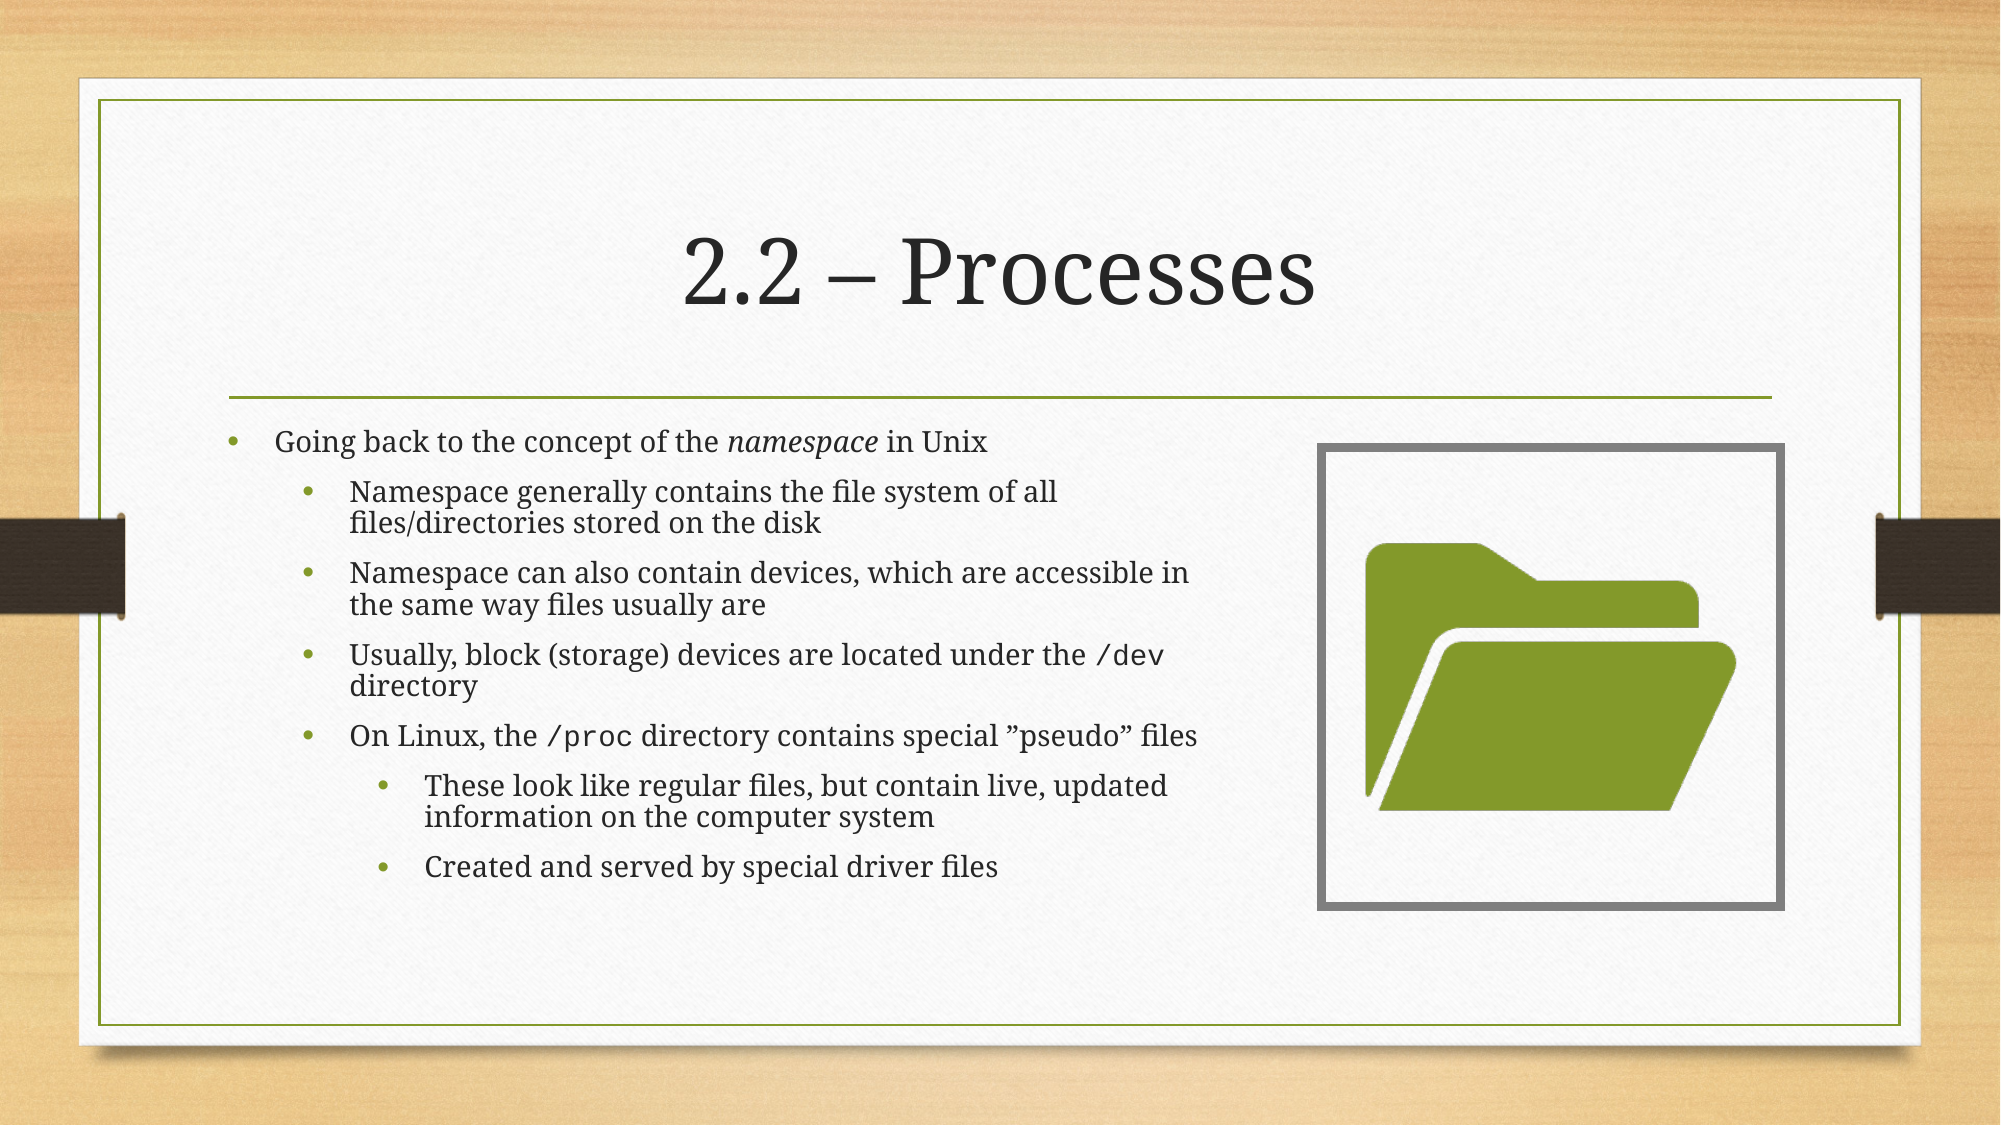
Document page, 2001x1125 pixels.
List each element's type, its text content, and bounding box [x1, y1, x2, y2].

picture [0, 0, 2001, 1125]
title 2.2 – Processes [212, 161, 1788, 375]
list Going back to the concept of the namespace in Unix Namespace generally contains the file system of all files/directories stored on the disk Namespace can also contain devices, which are accessible in the same way files usually are Usually, block (storage) devices are located under the /dev directory On Linux, the /proc directory contains special ”pseudo” files These look like regular files, but contain live, updated information on the computer system Created and served by special driver files [212, 419, 1239, 964]
